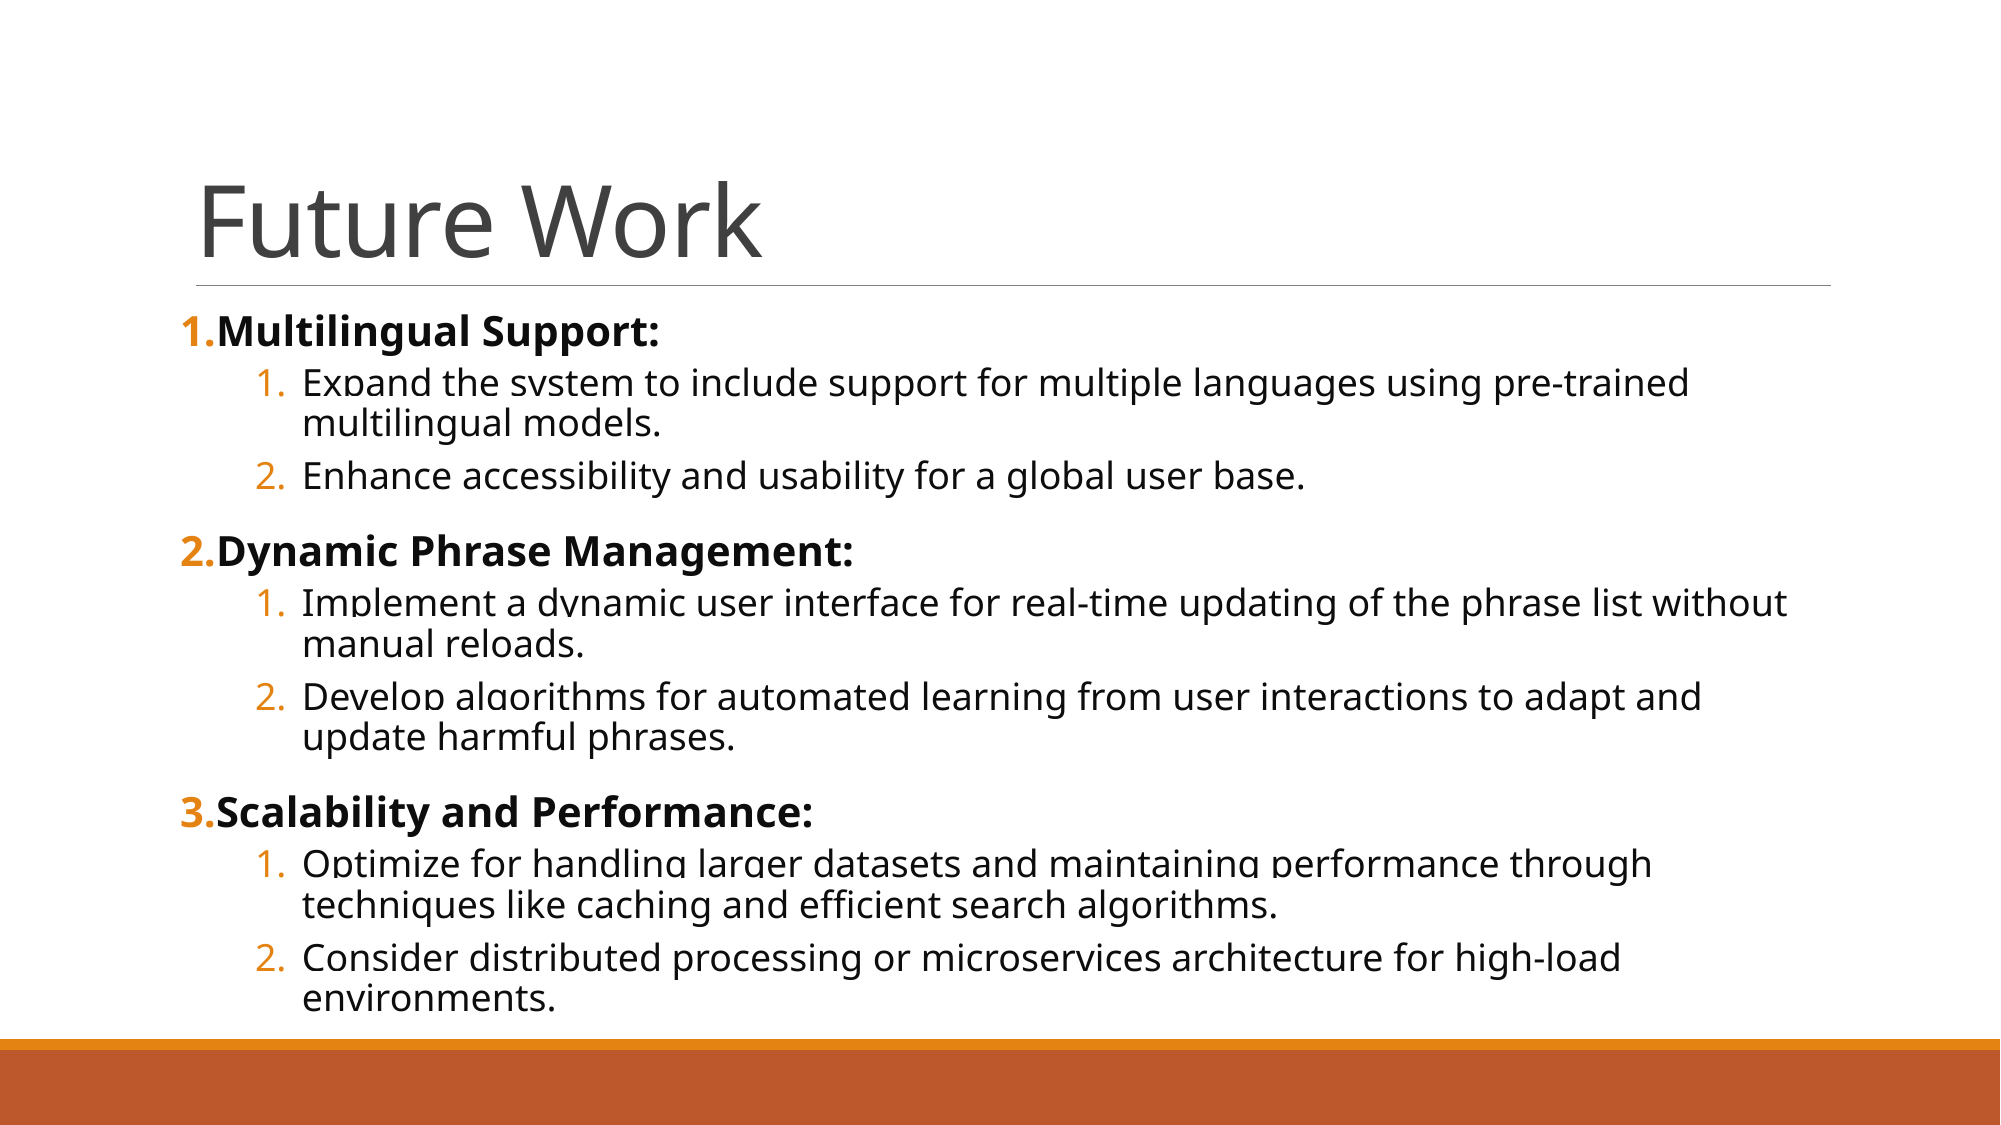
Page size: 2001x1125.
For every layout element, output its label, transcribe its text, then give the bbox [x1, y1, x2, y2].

list Multilingual Support: Expand the system to include support for multiple languages using pre-trained multilingual models. Enhance accessibility and usability for a global user base. Dynamic Phrase Management: Implement a dynamic user interface for real-time updating of the phrase list without manual reloads. Develop algorithms for automated learning from user interactions to adapt and update harmful phrases. Scalability and Performance: Optimize for handling larger datasets and maintaining performance through techniques like caching and efficient search algorithms. Consider distributed processing or microservices architecture for high-load environments. [180, 302, 1830, 963]
title Future Work [180, 47, 1830, 285]
